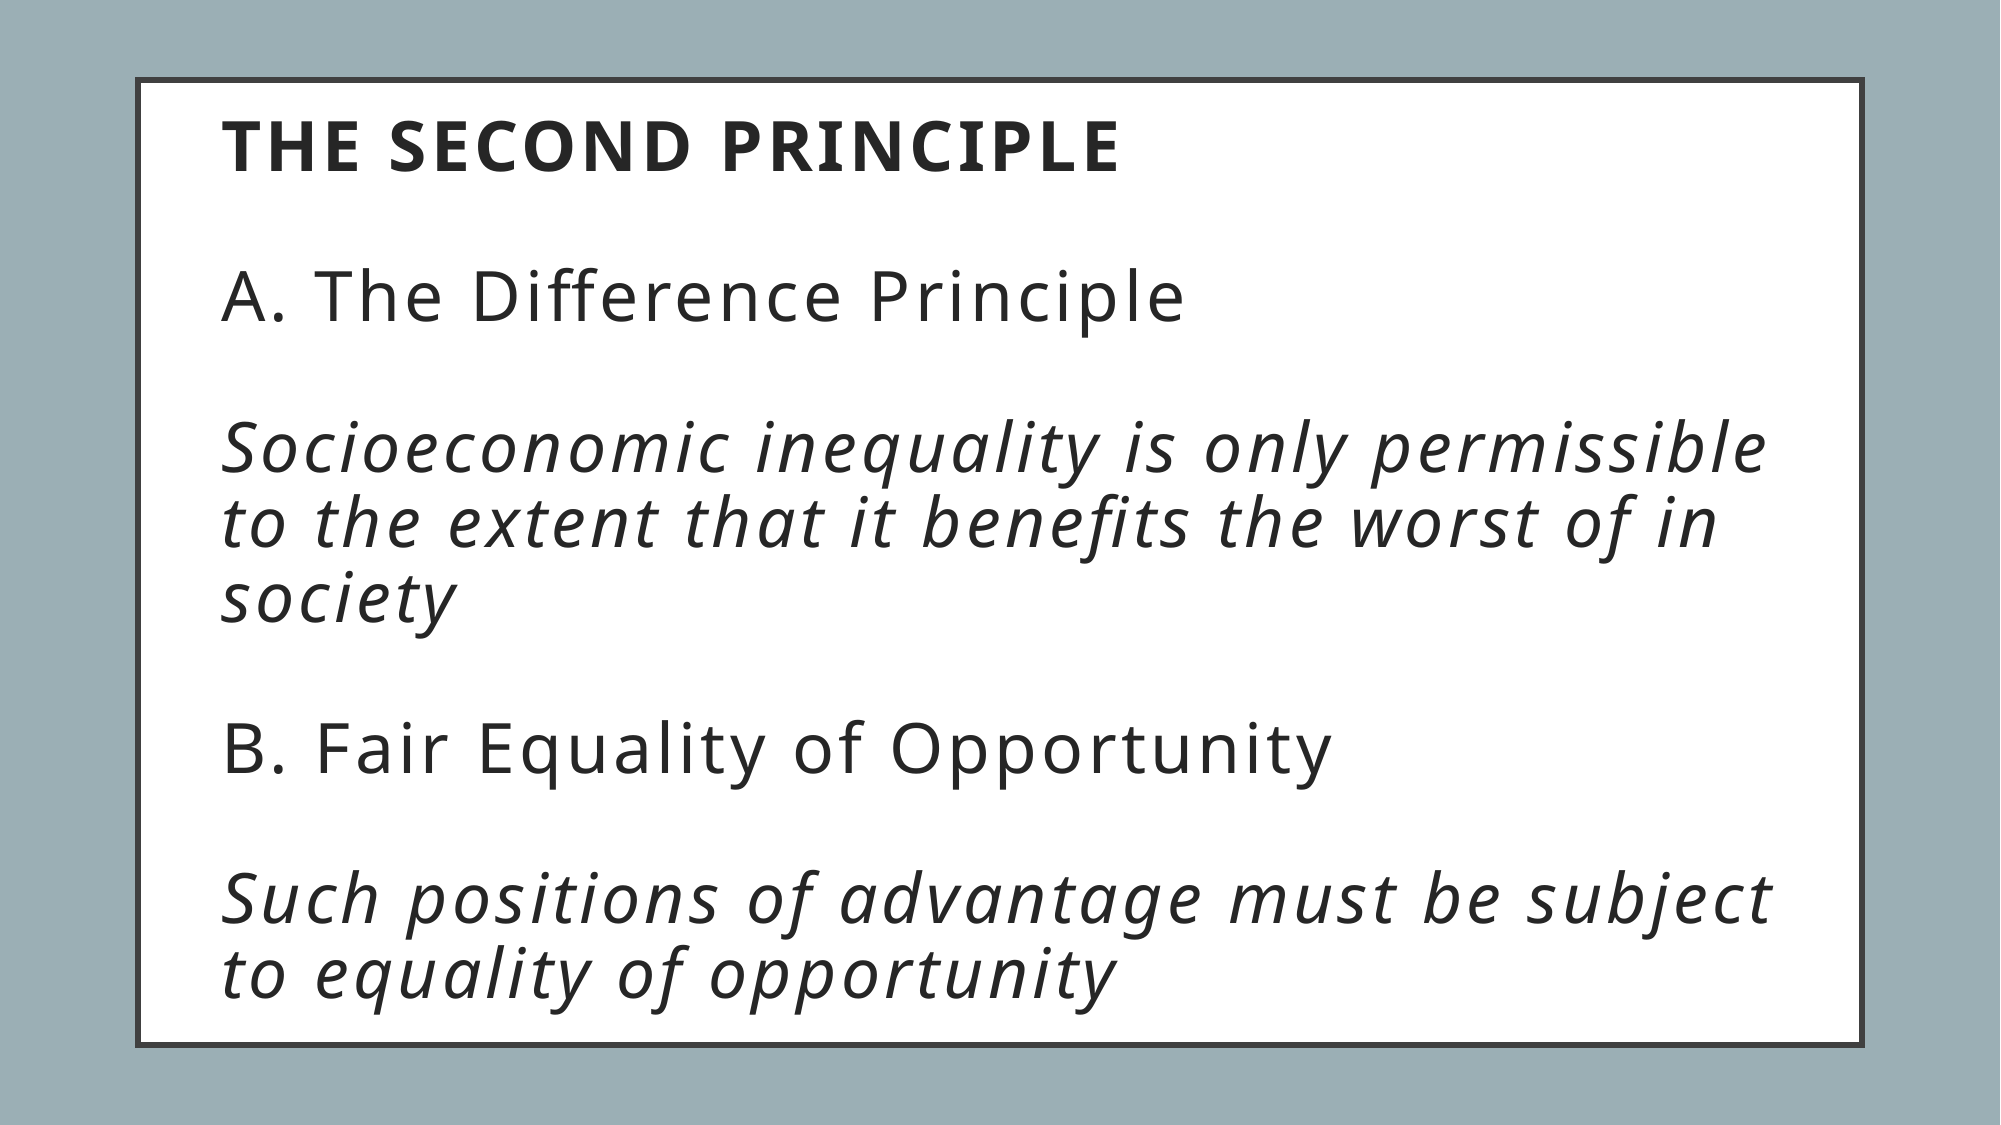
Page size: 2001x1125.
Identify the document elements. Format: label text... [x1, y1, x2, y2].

title The Second Principle A. The Difference Principle Socioeconomic inequality is only permissible to the extent that it benefits the worst of in society B. Fair Equality of Opportunity Such positions of advantage must be subject to equality of opportunity [135, 77, 1865, 1048]
